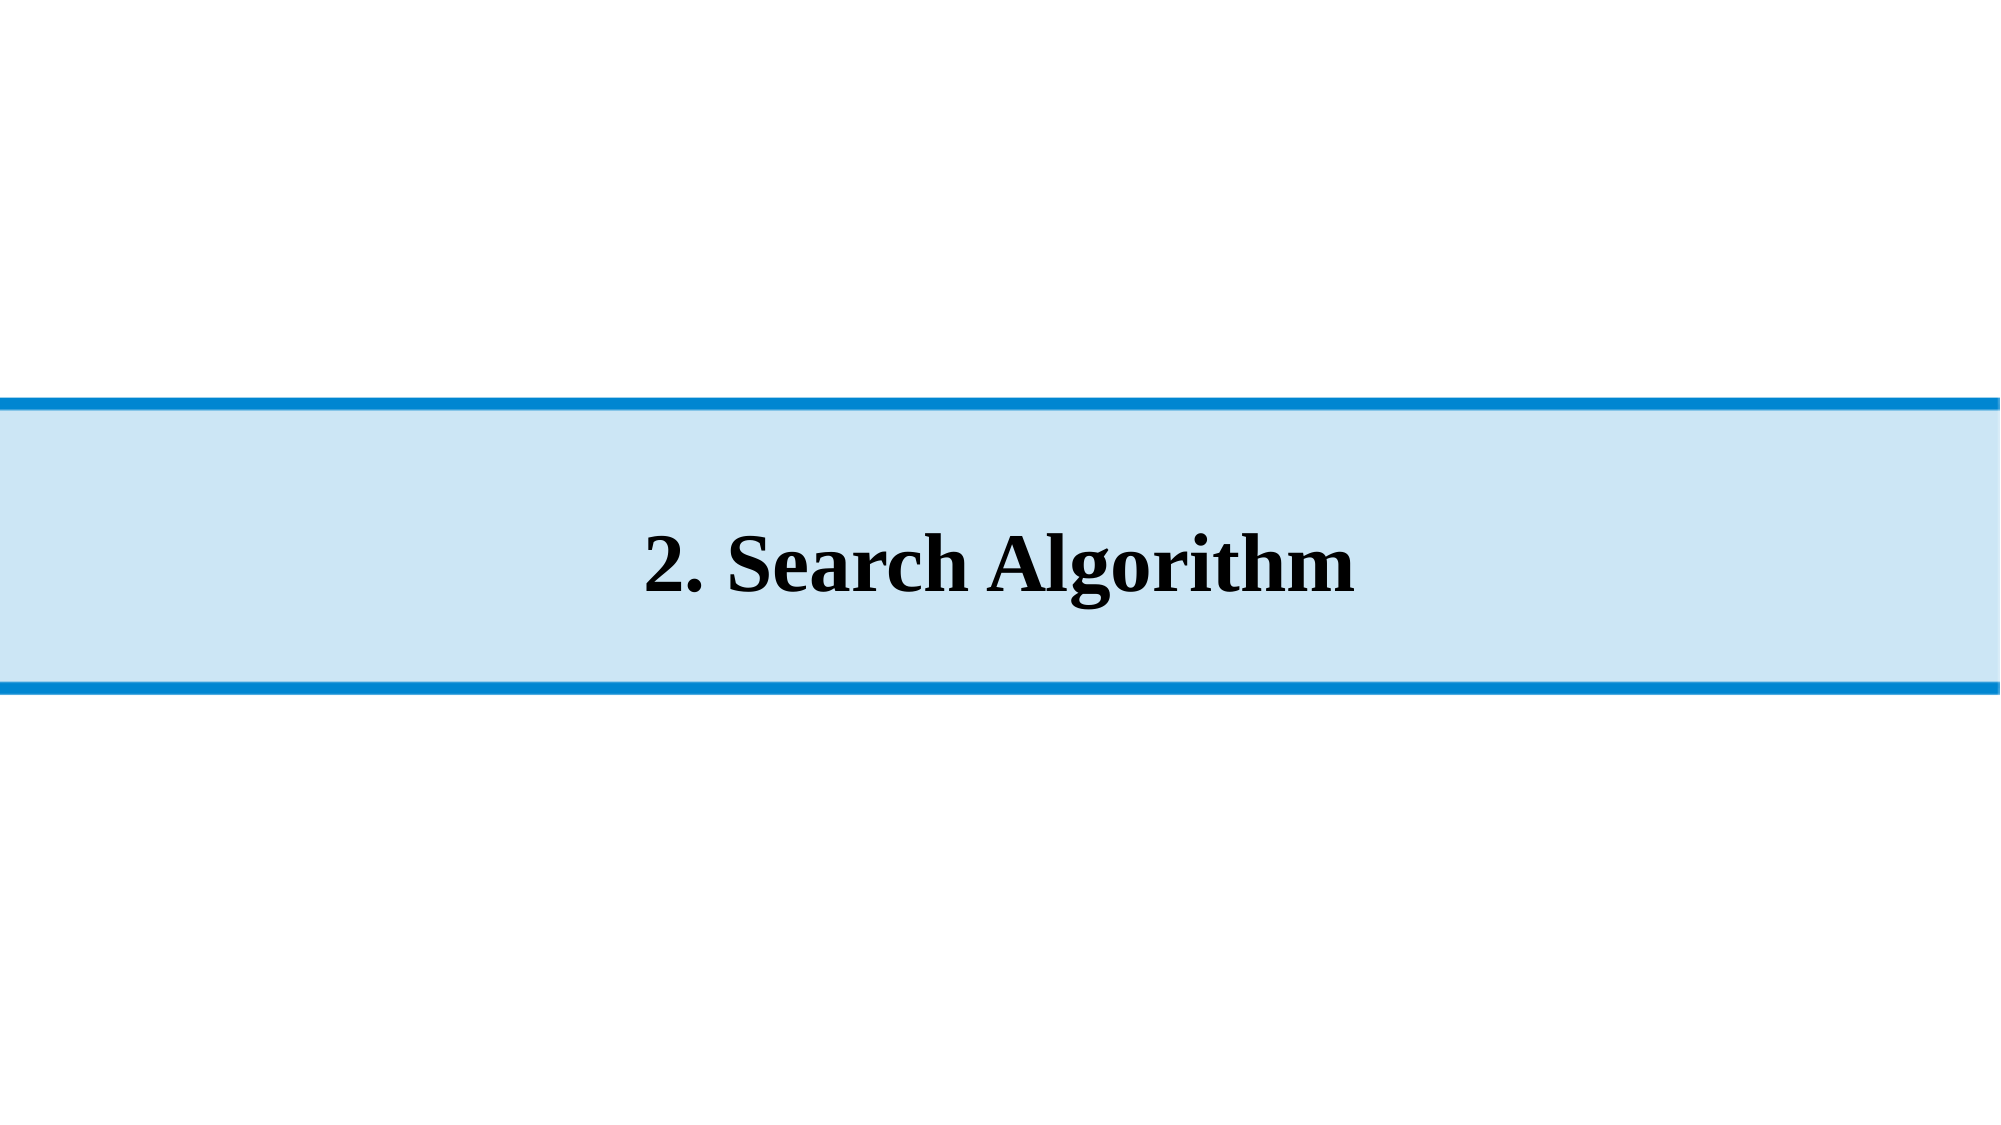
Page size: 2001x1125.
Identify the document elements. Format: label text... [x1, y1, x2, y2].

title 2. Search Algorithm [143, 487, 1857, 609]
picture [0, 364, 2000, 761]
